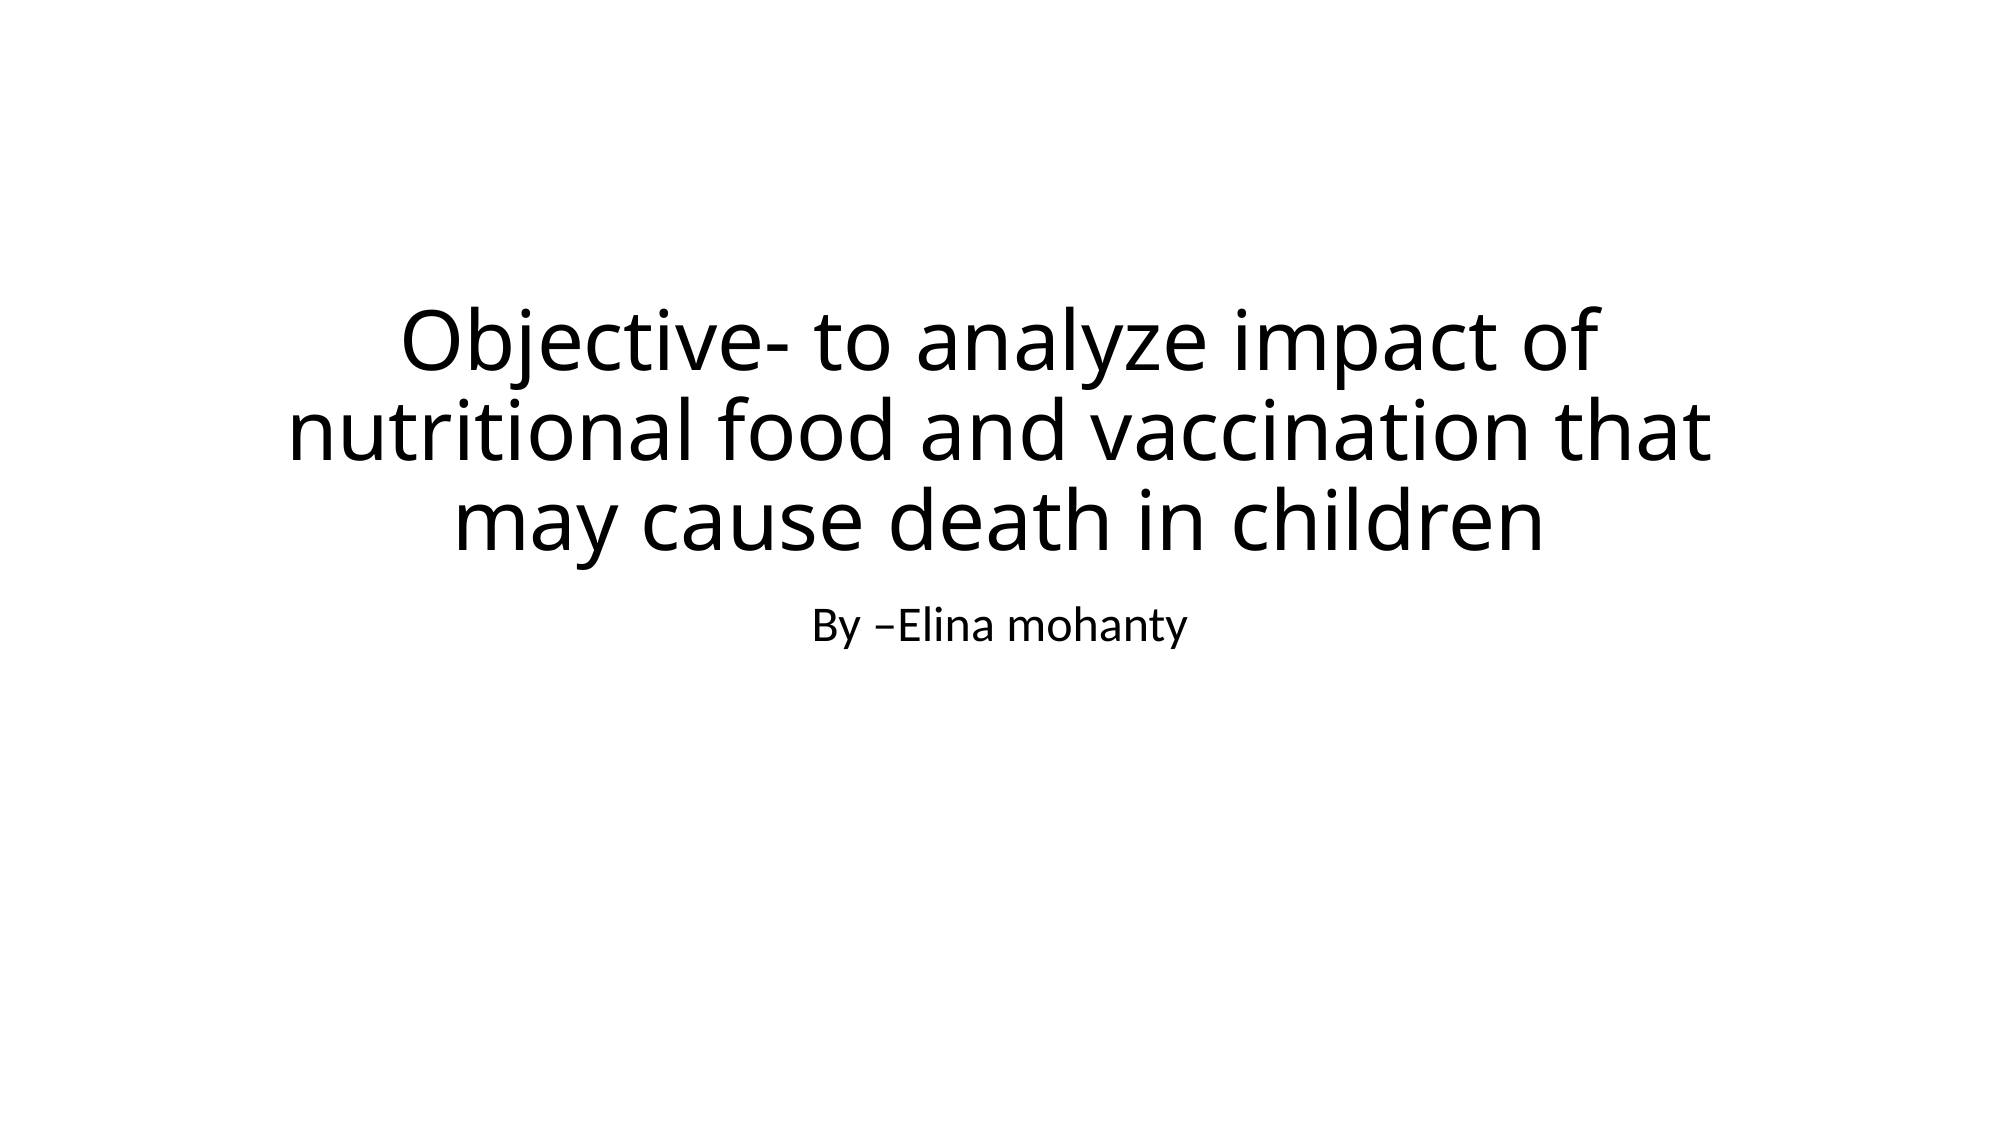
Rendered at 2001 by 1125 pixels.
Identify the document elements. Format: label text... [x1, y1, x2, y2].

title Objective- to analyze impact of nutritional food and vaccination that may cause death in children [249, 184, 1750, 576]
subtitle By –Elina mohanty [249, 590, 1750, 863]
